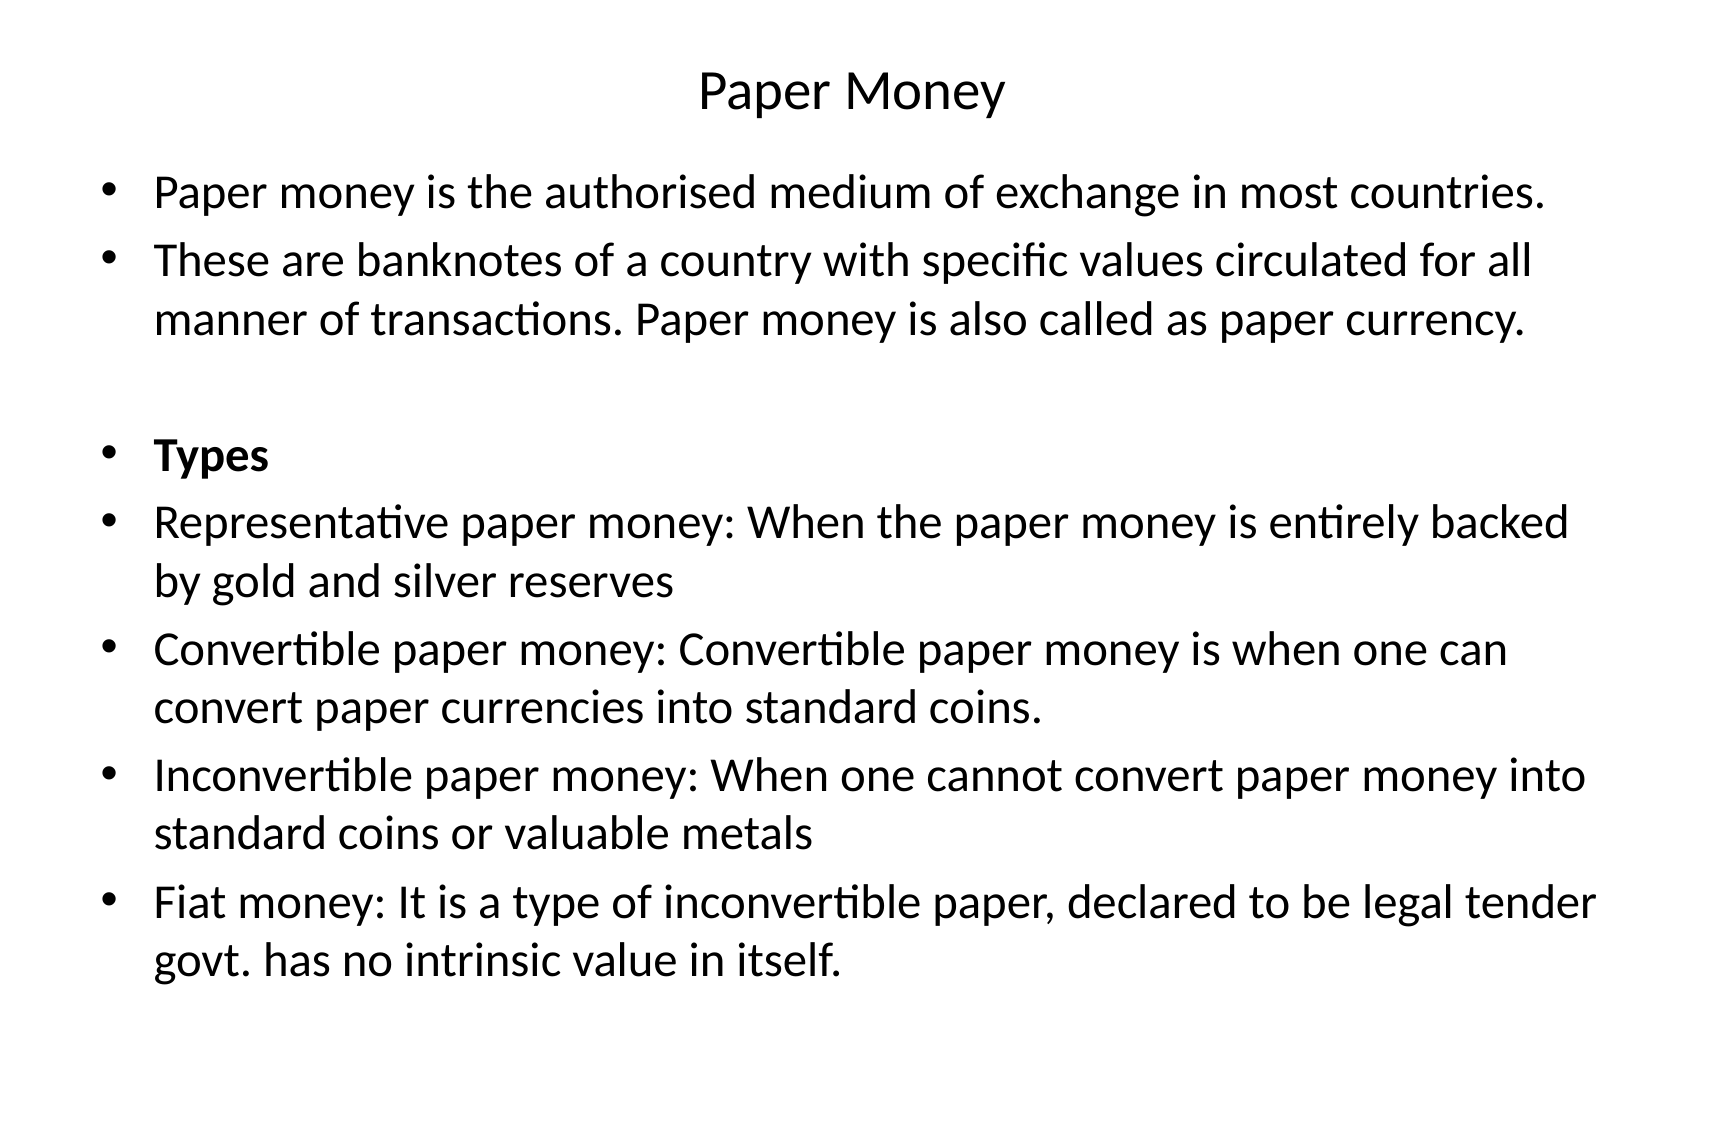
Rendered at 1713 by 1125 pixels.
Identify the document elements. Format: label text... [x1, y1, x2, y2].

title Paper Money [85, 45, 1620, 129]
list Paper money is the authorised medium of exchange in most countries. These are banknotes of a country with specific values circulated for all manner of transactions. Paper money is also called as paper currency. Types Representative paper money: When the paper money is entirely backed by gold and silver reserves Convertible paper money: Convertible paper money is when one can convert paper currencies into standard coins. Inconvertible paper money: When one cannot convert paper money into standard coins or valuable metals Fiat money: It is a type of inconvertible paper, declared to be legal tender govt. has no intrinsic value in itself. [85, 152, 1633, 1005]
